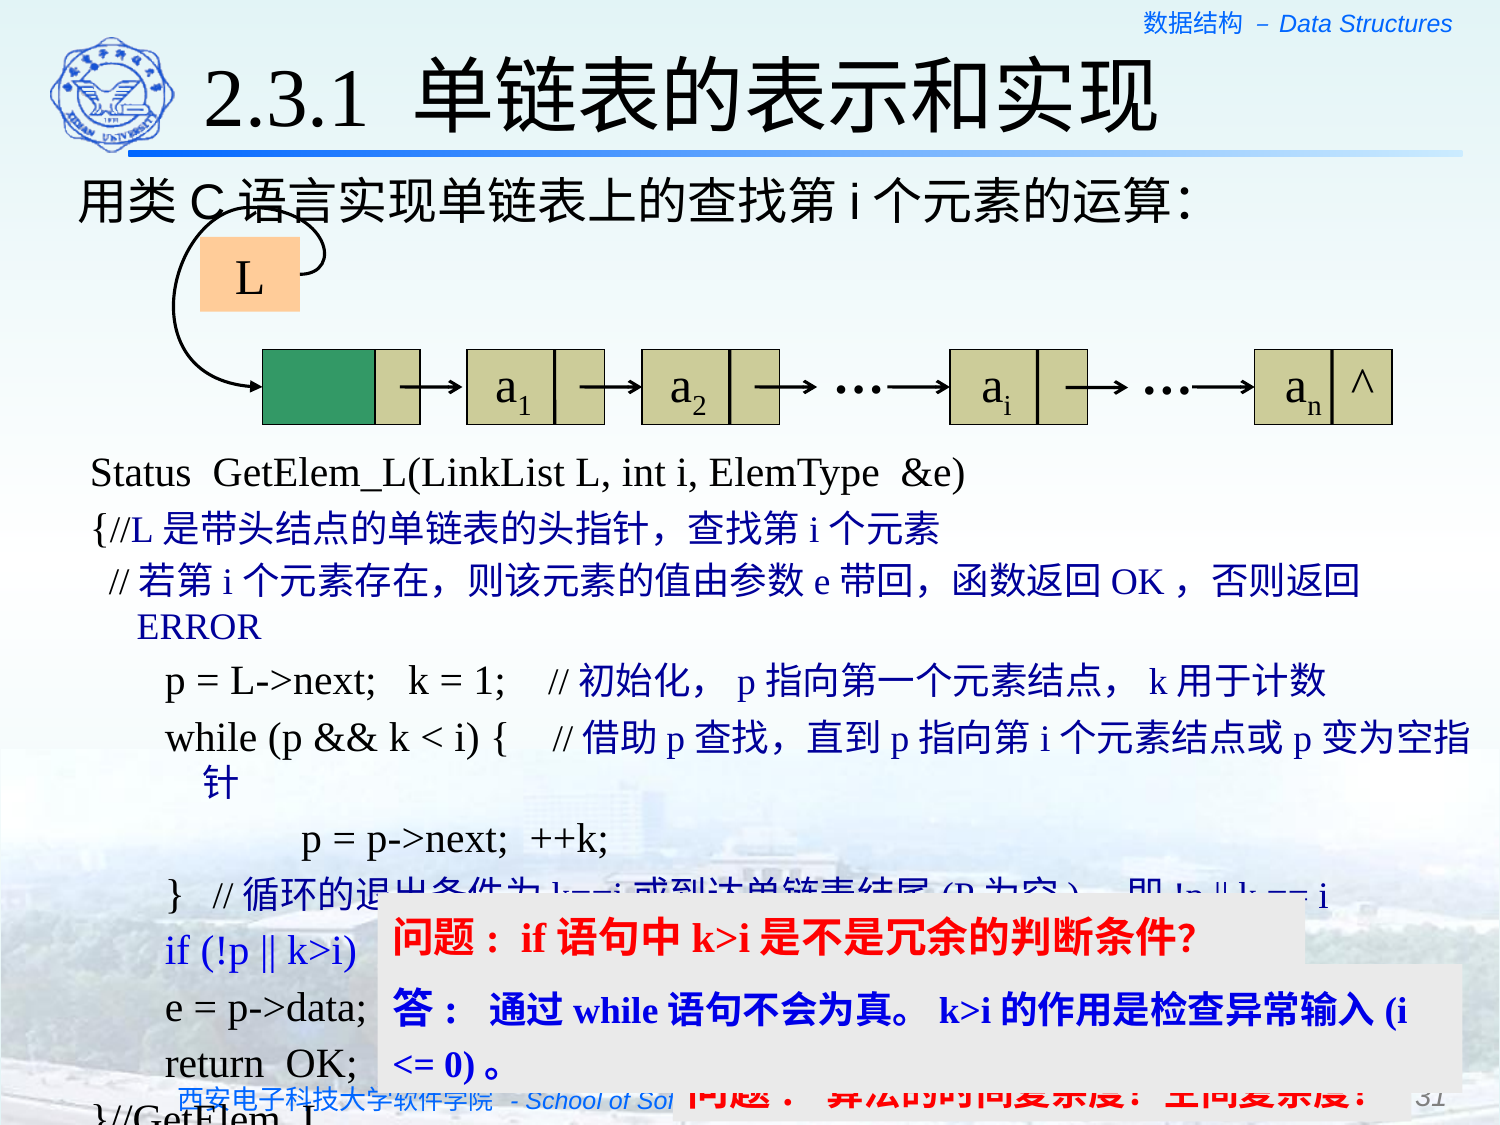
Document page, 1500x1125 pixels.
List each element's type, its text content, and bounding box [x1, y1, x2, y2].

title 2.3.1 单链表的表示和实现 [188, 42, 1425, 143]
list 用类C语言实现单链表上的查找第i个元素的运算： [62, 162, 1450, 238]
text_box 问题: if语句中k>i是不是冗余的判断条件？ [377, 893, 1306, 964]
picture [50, 37, 175, 153]
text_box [199, 236, 1393, 426]
picture [1, 1063, 1499, 1125]
text_box 31 [1412, 1093, 1463, 1113]
text_box 答: 通过while语句不会为真。k>i的作用是检查异常输入(i <= 0)。 [377, 964, 1463, 1093]
text_box 问题: 算法的时间复杂度？空间复杂度？ [672, 1093, 1412, 1122]
text_box Status GetElem_L(LinkList L, int i, ElemType &e) {//L是带头结点的单链表的头指针，查找第i个元素 //若第i个元素存在，则该元素的值由参数e带回，函数返回OK，否则返回ERROR p = L->next; k = 1; //初始化，p指向第一个元素结点，k用于计数 while (p && k < i) { //借助p查找，直到p指向第i个元素结点或p变为空指针 p = p->next; ++k; } //循环的退出条件为k==i或到达单链表结尾(P为空)，即!p || k == i if (!p || k>i) return ERROR; //第i个元素不存在 e = p->data; return OK; }//GetElem_L [0, 437, 1500, 1063]
